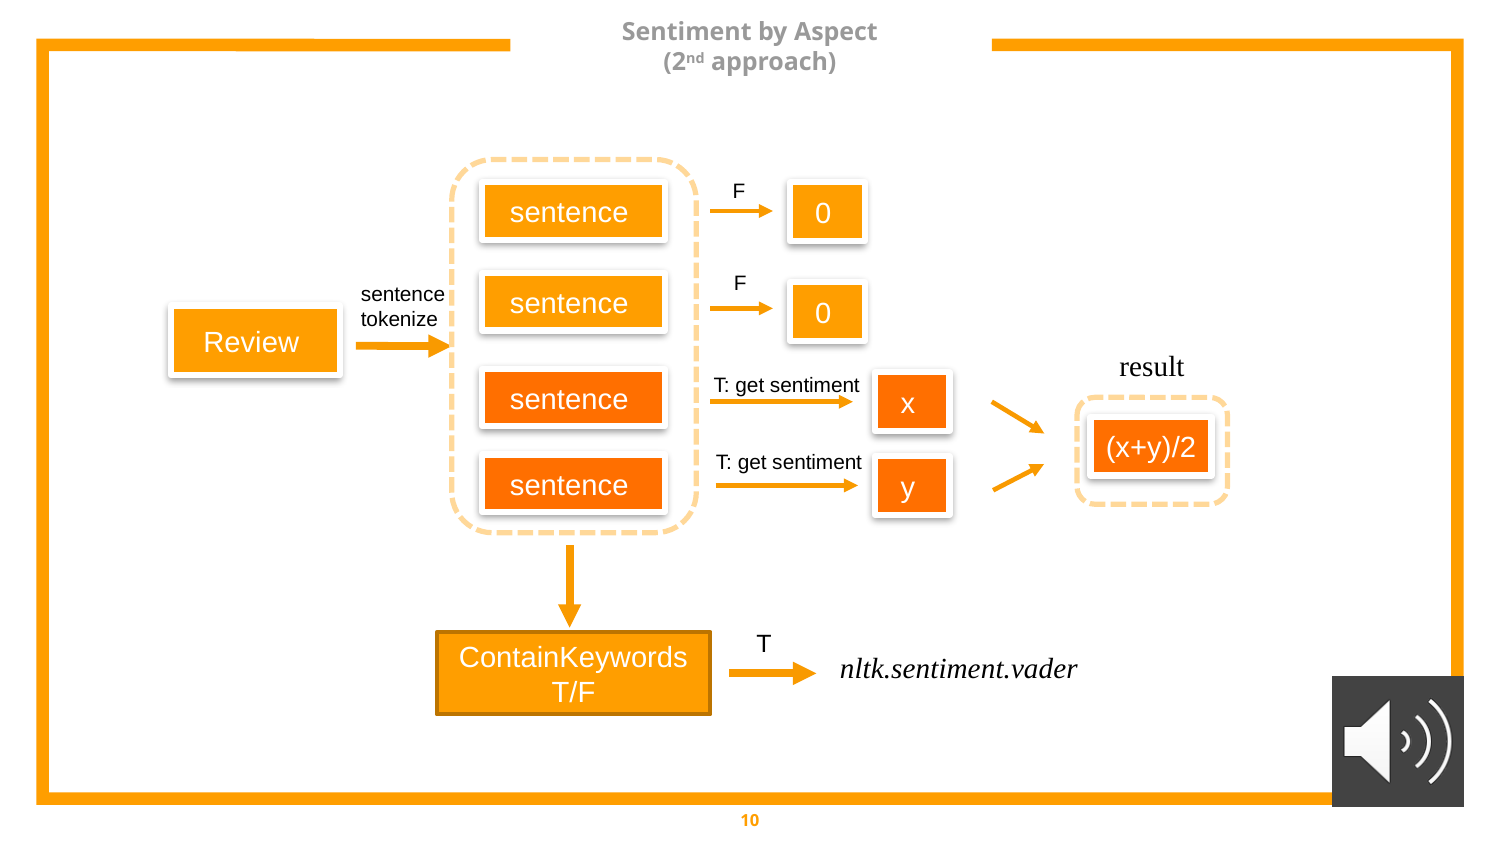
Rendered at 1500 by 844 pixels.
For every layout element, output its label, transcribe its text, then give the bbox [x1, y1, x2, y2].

picture [1330, 674, 1465, 809]
slide_number 10 [0, 798, 1500, 844]
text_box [170, 159, 1228, 715]
title Sentiment by Aspect (2nd approach) [531, 16, 969, 76]
